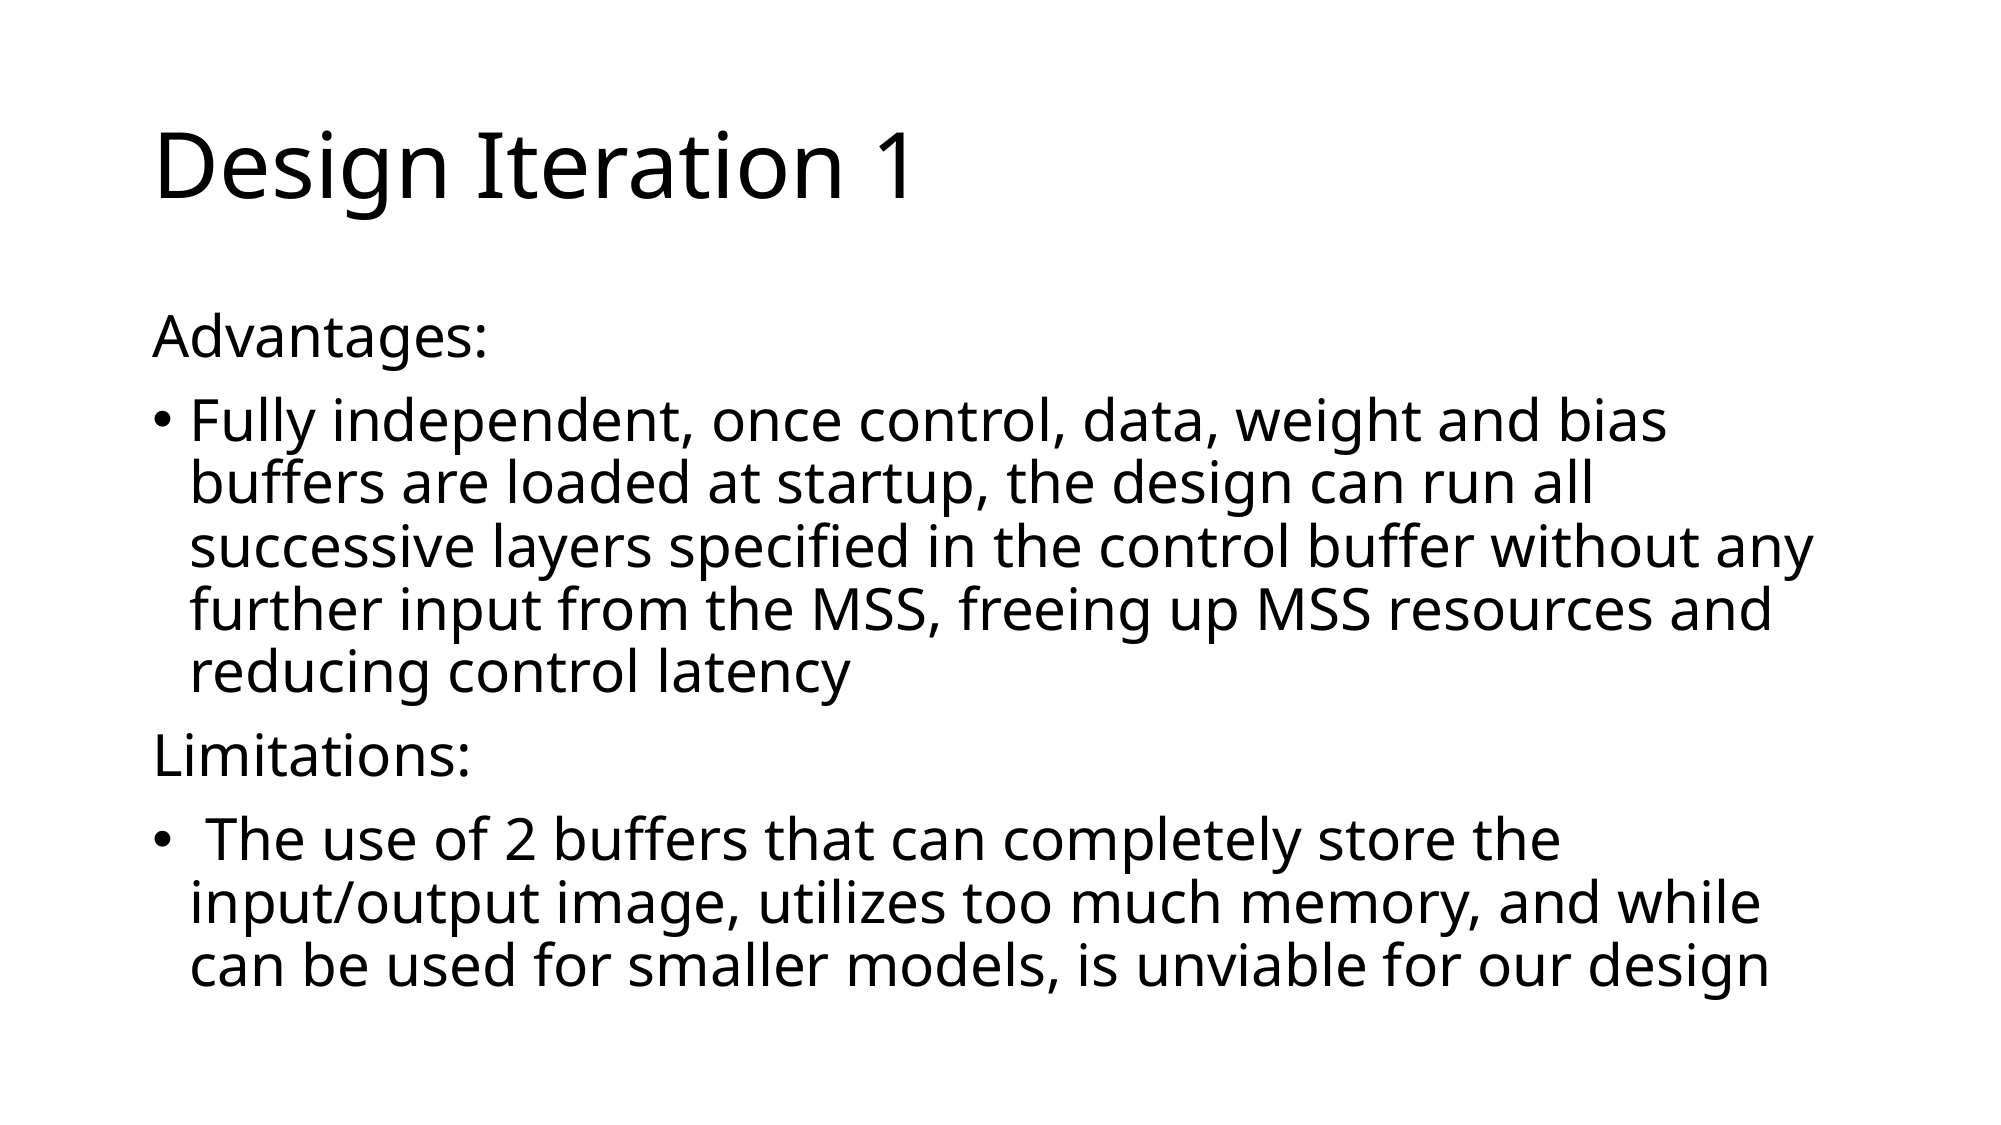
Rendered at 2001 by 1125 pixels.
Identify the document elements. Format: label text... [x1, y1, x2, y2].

title Design Iteration 1 [137, 59, 1863, 278]
list Advantages: Fully independent, once control, data, weight and bias buffers are loaded at startup, the design can run all successive layers specified in the control buffer without any further input from the MSS, freeing up MSS resources and reducing control latency Limitations: The use of 2 buffers that can completely store the input/output image, utilizes too much memory, and while can be used for smaller models, is unviable for our design [137, 299, 1863, 1014]
